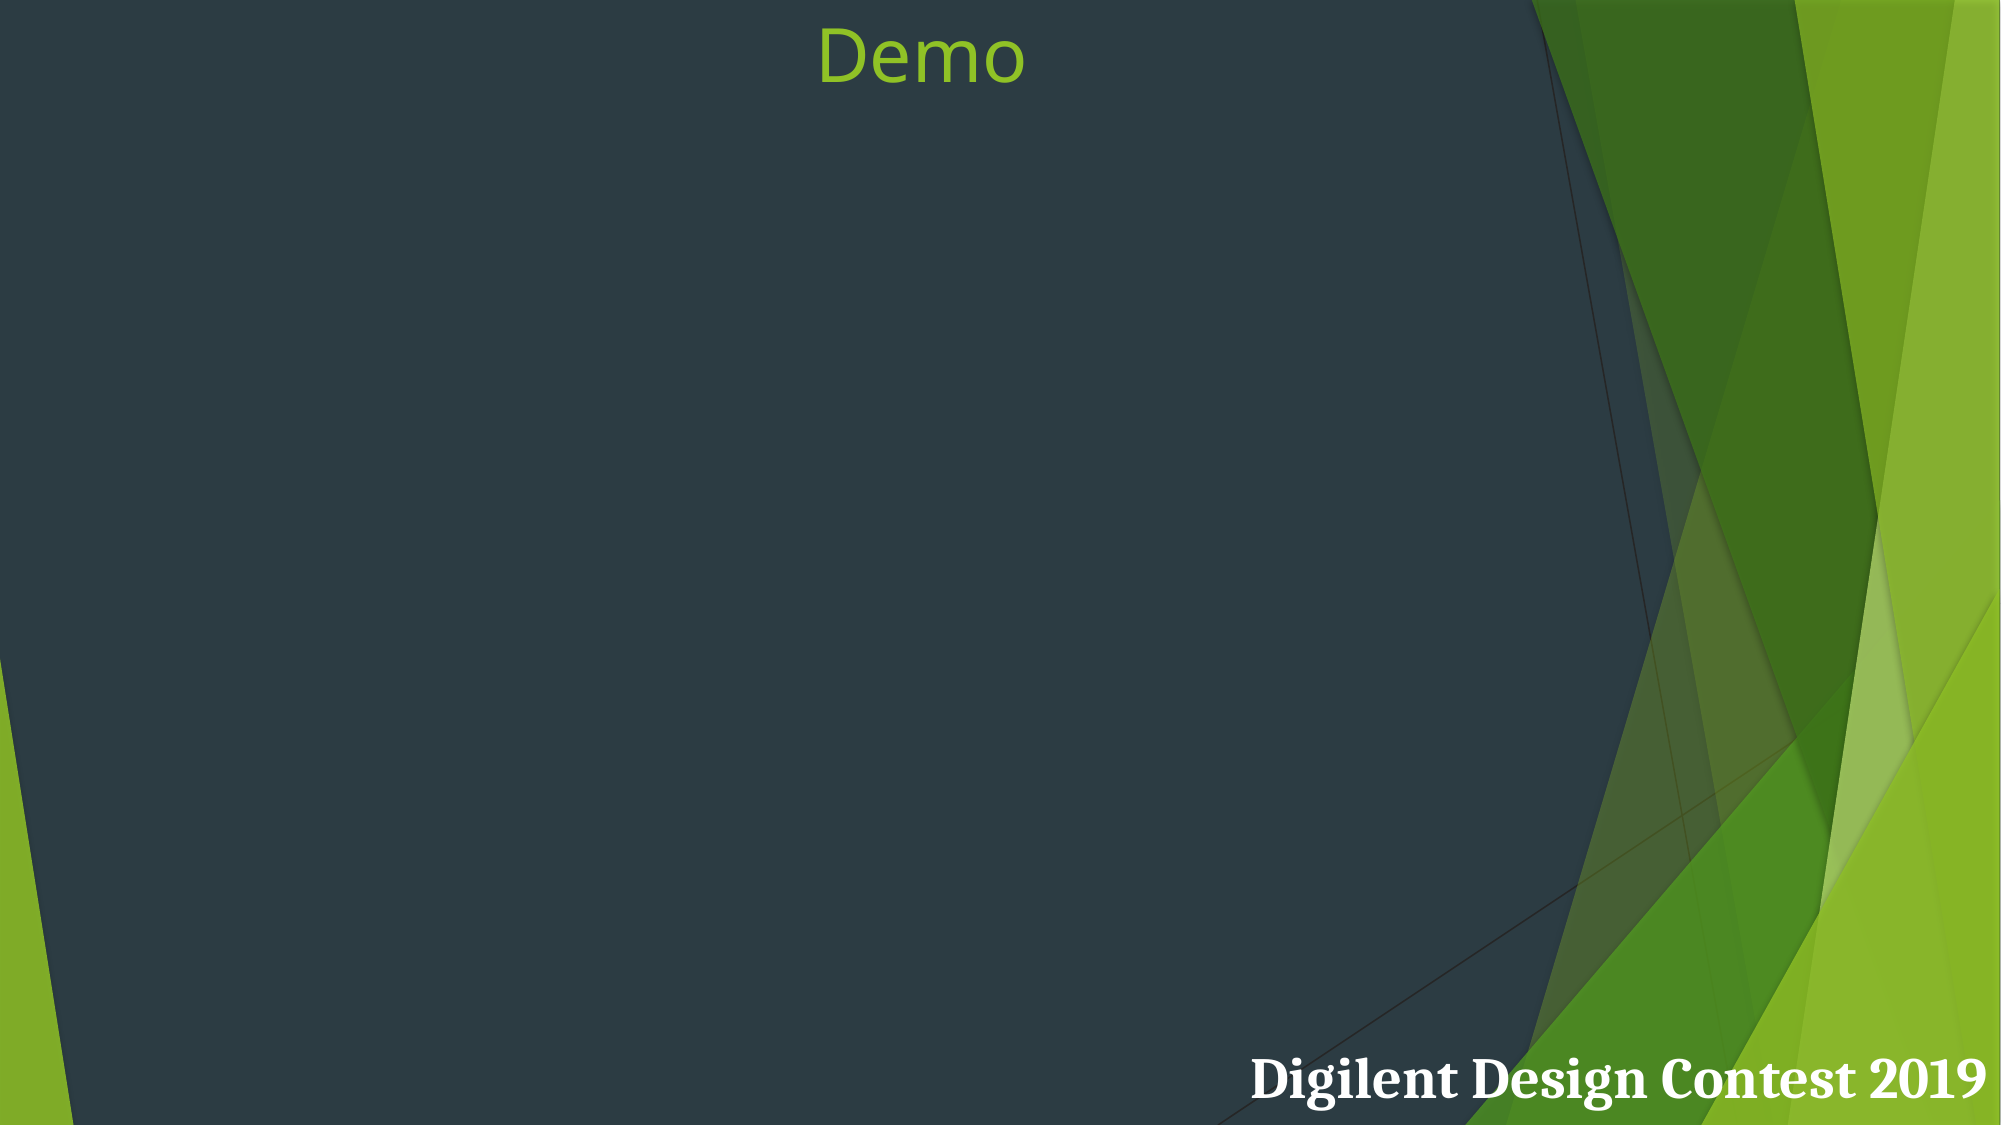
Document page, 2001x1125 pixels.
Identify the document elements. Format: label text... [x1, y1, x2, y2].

title Demo [800, 0, 1074, 113]
